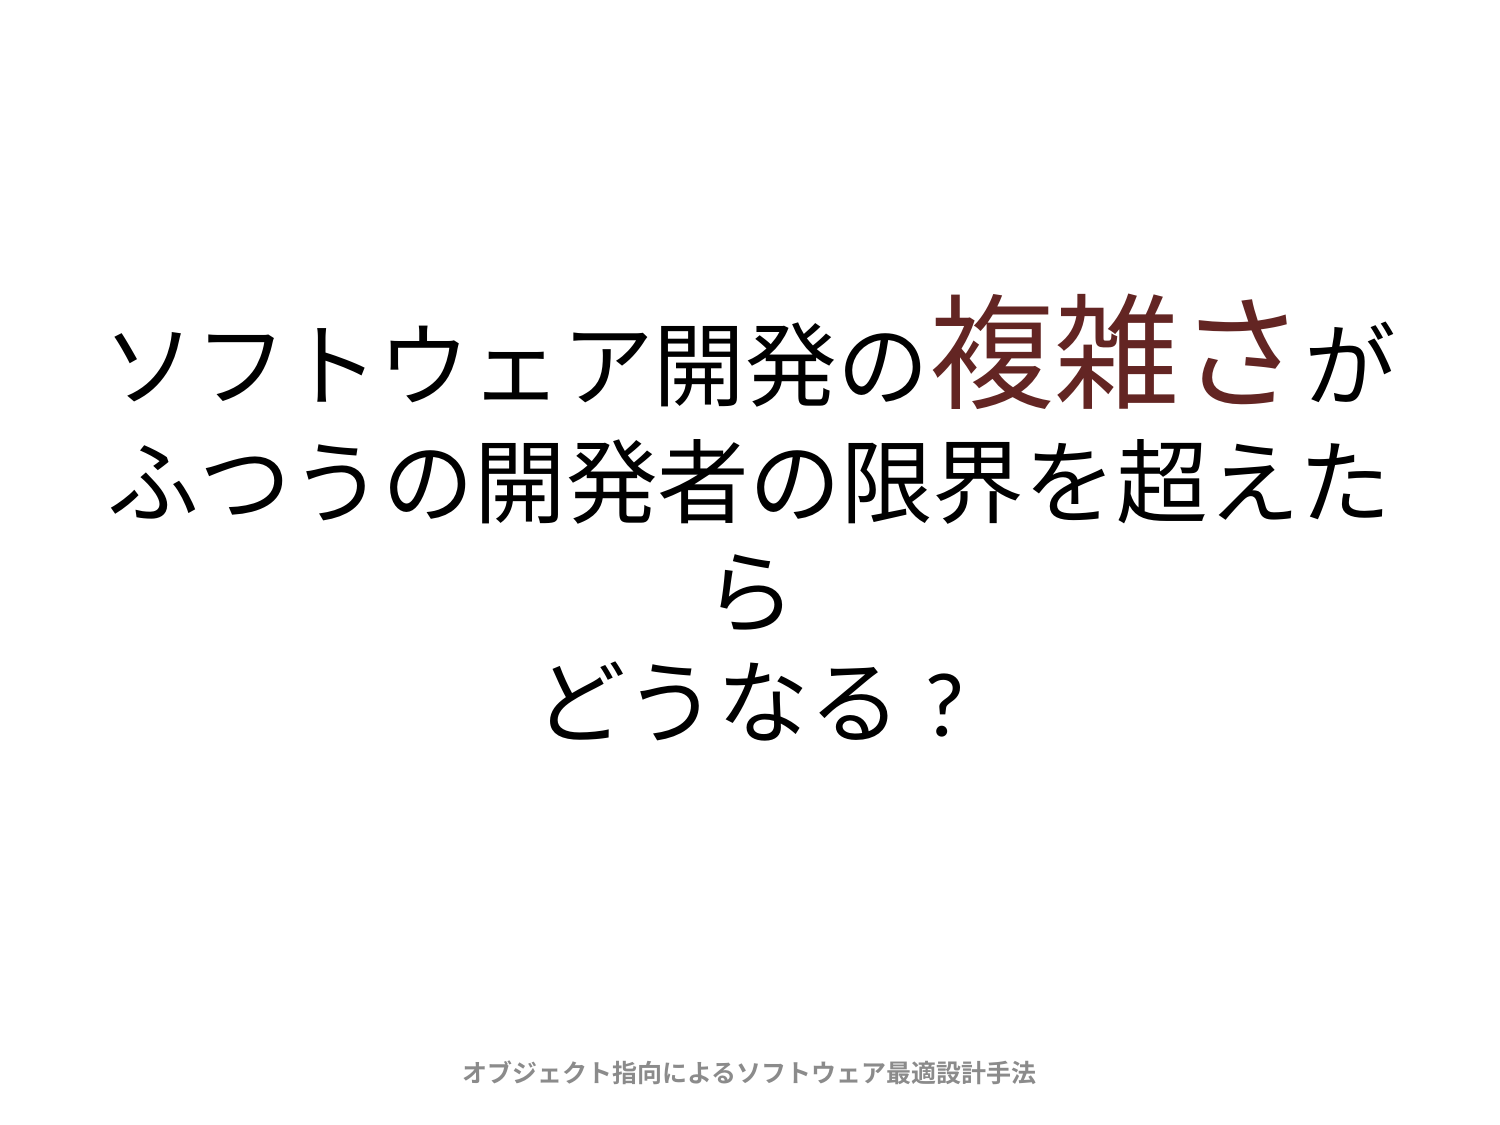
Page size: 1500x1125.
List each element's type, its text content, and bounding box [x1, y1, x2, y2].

footer オブジェクト指向によるソフトウェア最適設計手法 [281, 1042, 1219, 1103]
title ソフトウェア開発の複雑さが ふつうの開発者の限界を超えたら どうなる? [74, 44, 1426, 985]
